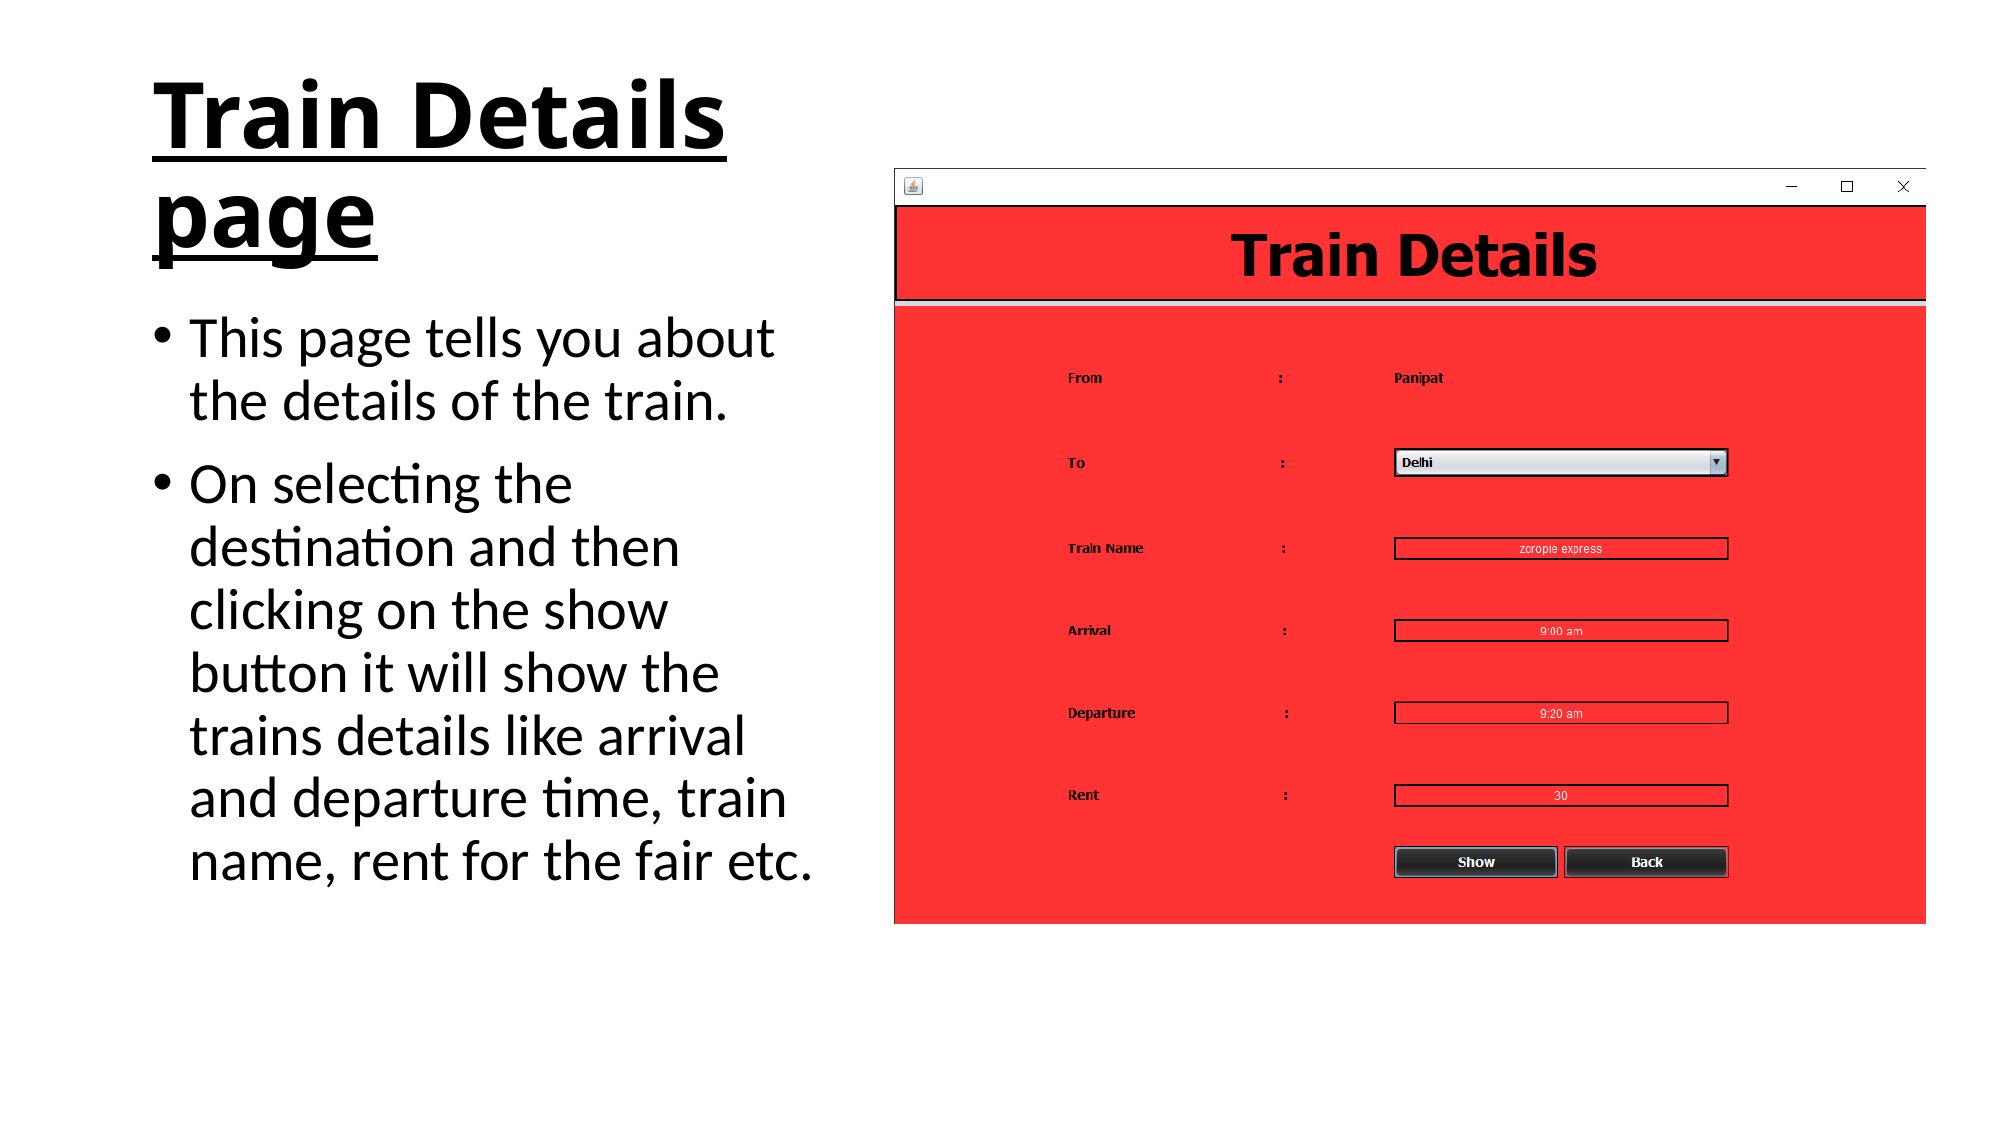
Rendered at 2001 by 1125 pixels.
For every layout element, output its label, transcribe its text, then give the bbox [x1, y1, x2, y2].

title Train Details page [137, 59, 837, 278]
picture [894, 168, 1926, 924]
list This page tells you about the details of the train. On selecting the destination and then clicking on the show button it will show the trains details like arrival and departure time, train name, rent for the fair etc. [137, 299, 837, 1014]
